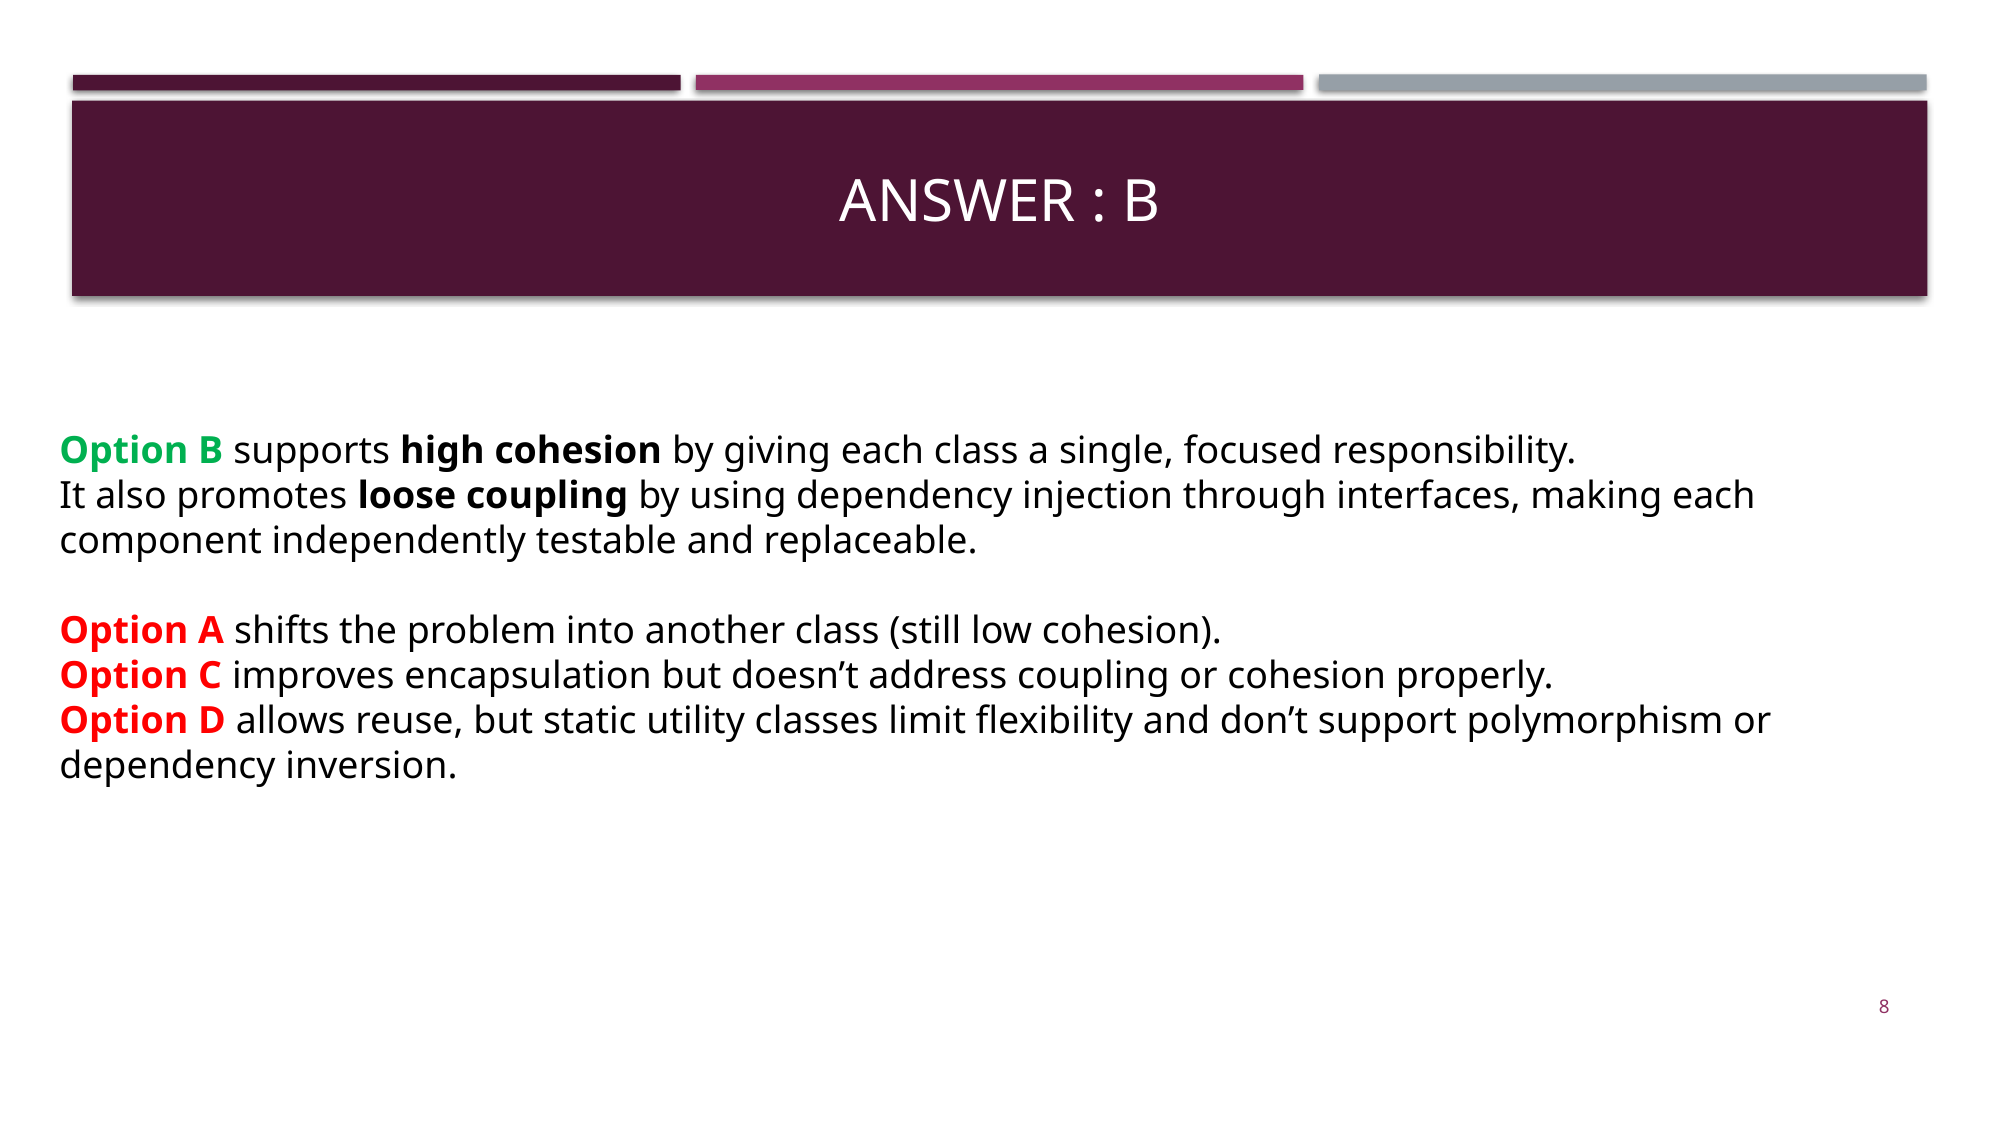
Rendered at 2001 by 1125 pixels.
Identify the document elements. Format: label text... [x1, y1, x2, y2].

slide_number 8 [1732, 977, 1905, 1037]
text_box Option B supports high cohesion by giving each class a single, focused responsibility. It also promotes loose coupling by using dependency injection through interfaces, making each component independently testable and replaceable. Option A shifts the problem into another class (still low cohesion). Option C improves encapsulation but doesn’t address coupling or cohesion properly. Option D allows reuse, but static utility classes limit flexibility and don’t support polymorphism or dependency inversion. [44, 418, 1956, 794]
title Answer : B [95, 115, 1905, 282]
